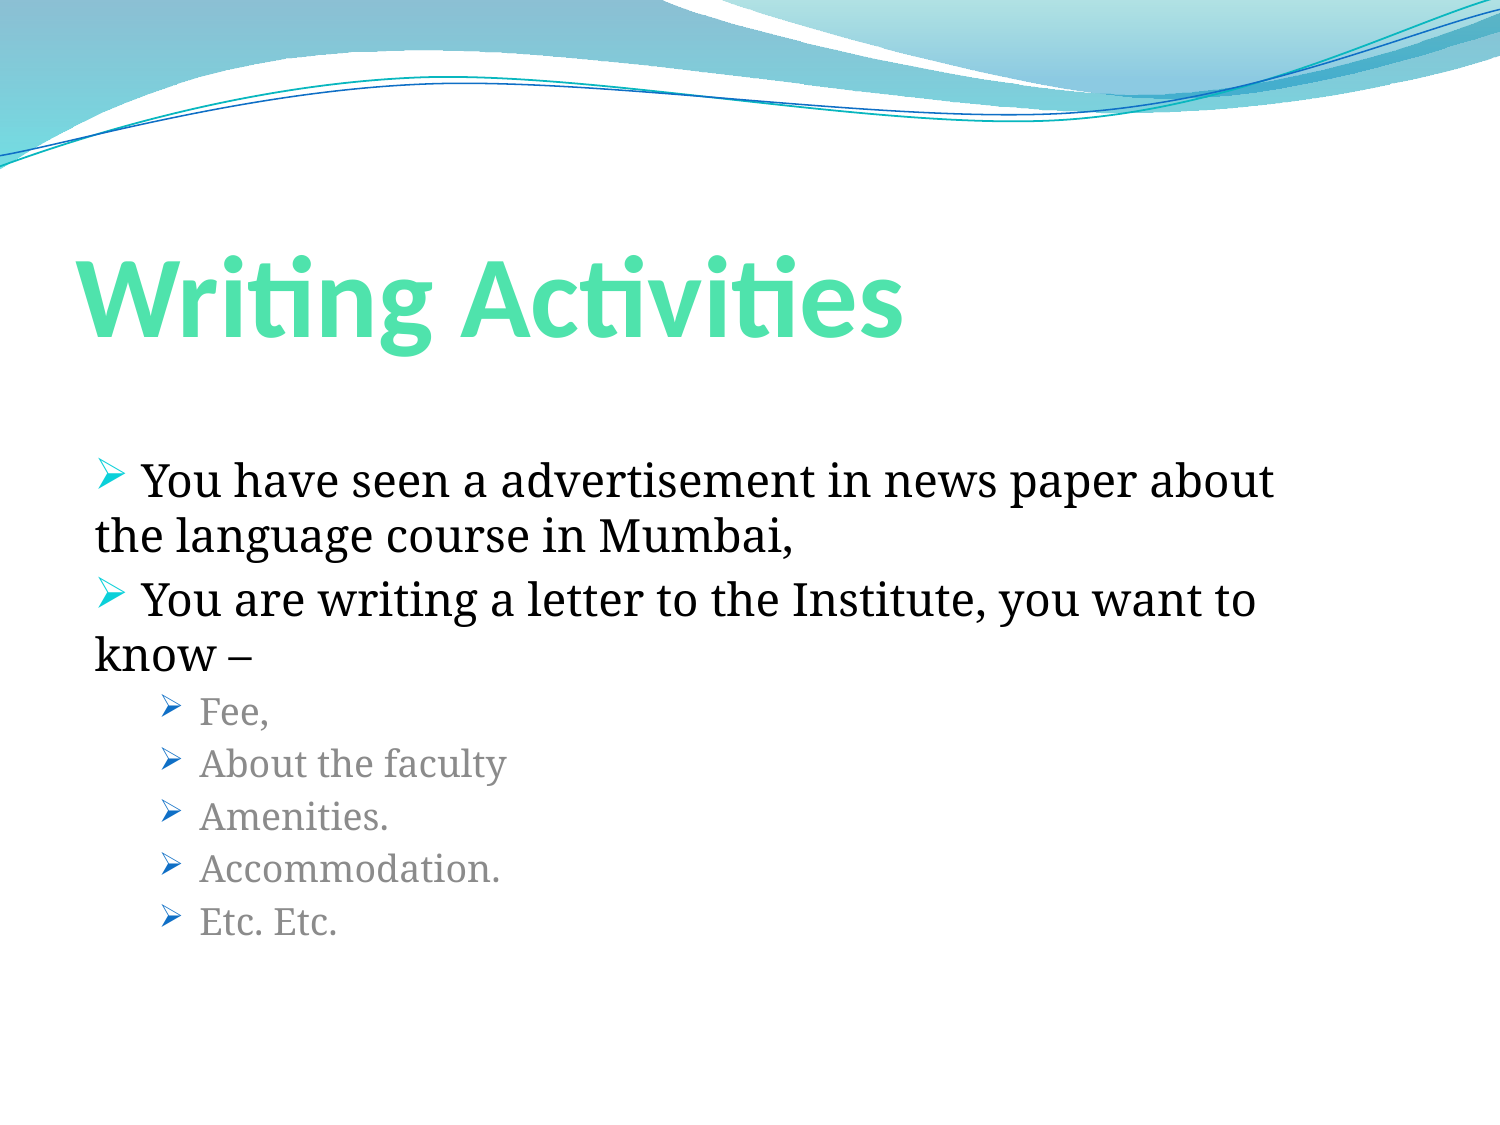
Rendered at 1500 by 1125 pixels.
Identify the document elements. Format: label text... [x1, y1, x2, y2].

list You have seen a advertisement in news paper about the language course in Mumbai, You are writing a letter to the Institute, you want to know – Fee, About the faculty Amenities. Accommodation. Etc. Etc. [86, 443, 1363, 692]
title Writing Activities [74, 137, 1351, 362]
